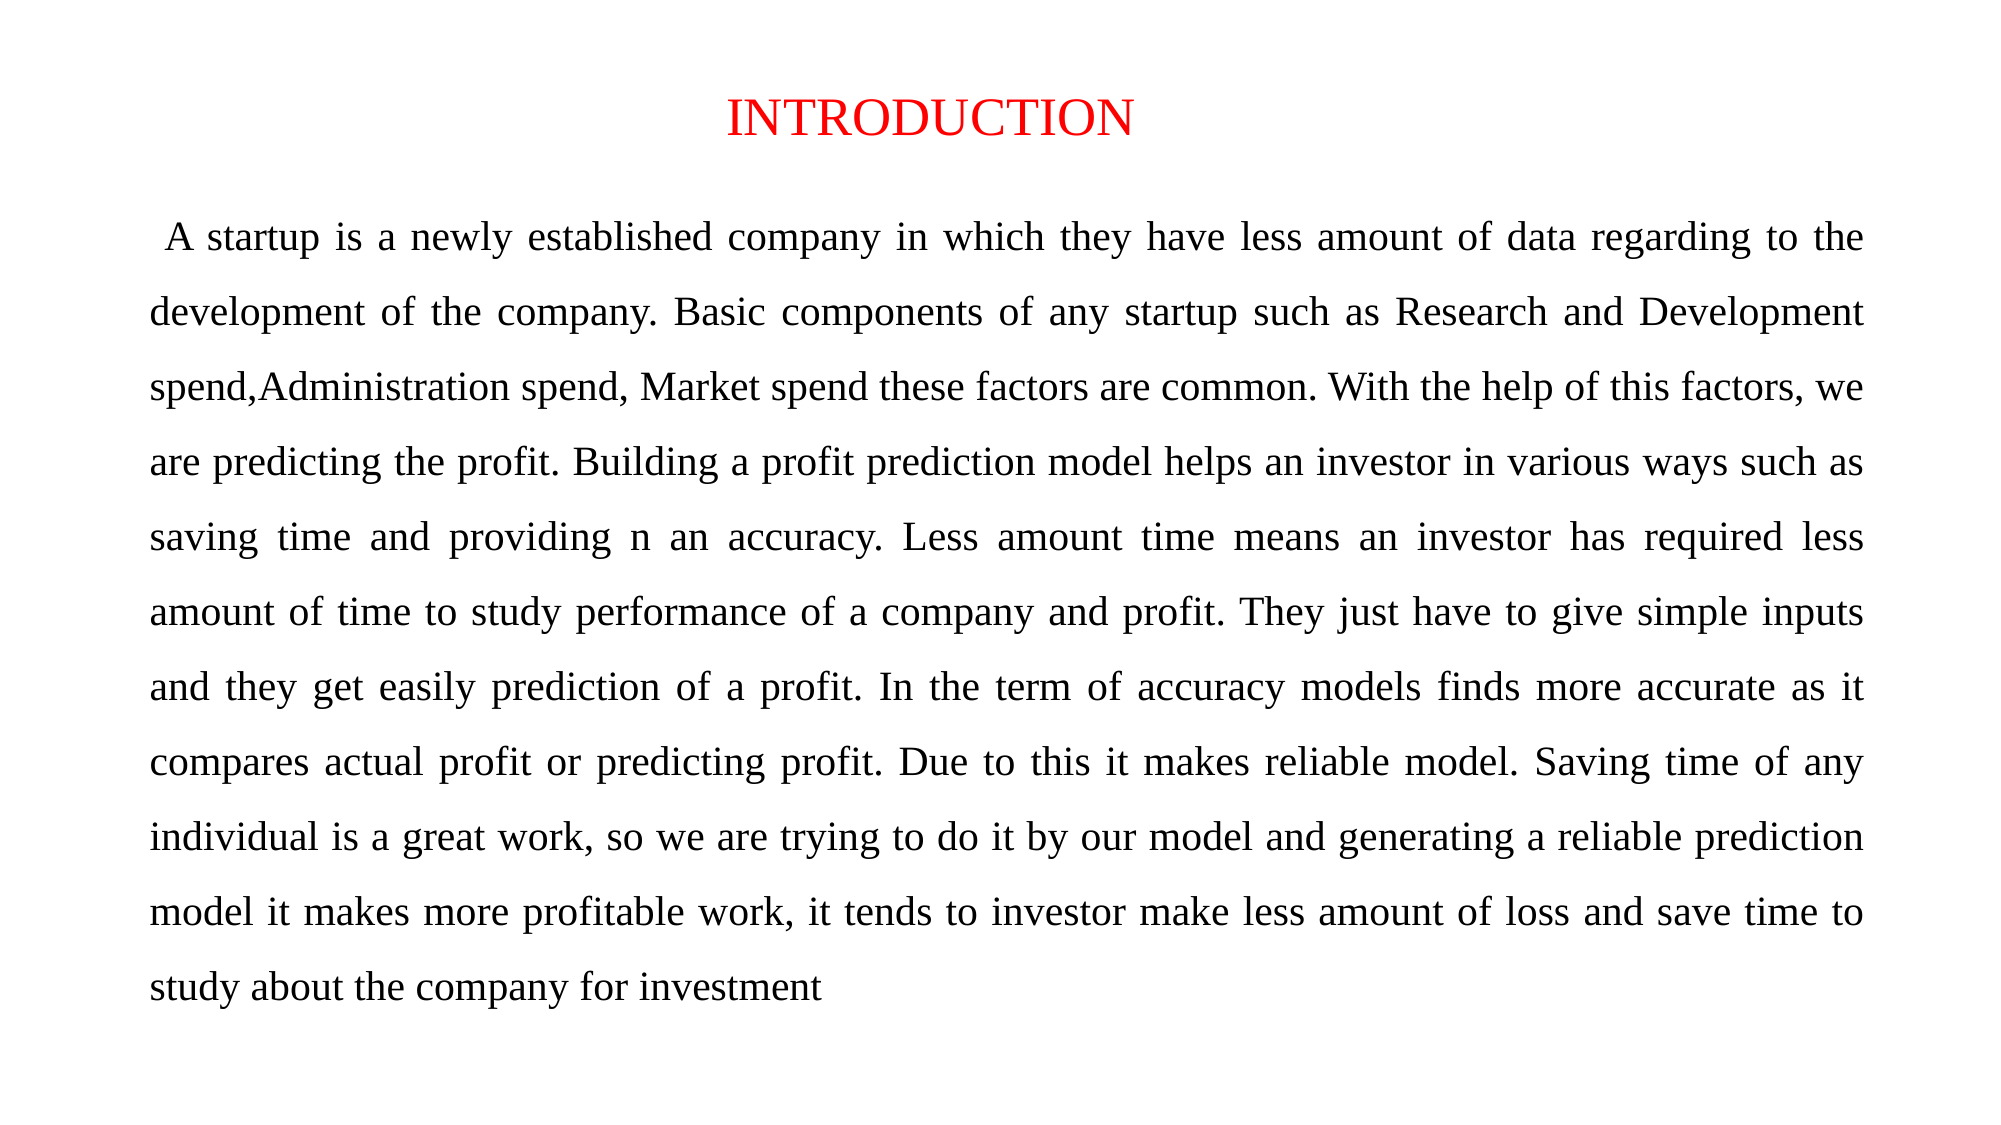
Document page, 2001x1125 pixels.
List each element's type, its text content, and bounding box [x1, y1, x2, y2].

text_box A startup is a newly established company in which they have less amount of data regarding to the development of the company. Basic components of any startup such as Research and Development spend,Administration spend, Market spend these factors are common. With the help of this factors, we are predicting the profit. Building a profit prediction model helps an investor in various ways such as saving time and providing n an accuracy. Less amount time means an investor has required less amount of time to study performance of a company and profit. They just have to give simple inputs and they get easily prediction of a profit. In the term of accuracy models finds more accurate as it compares actual profit or predicting profit. Due to this it makes reliable model. Saving time of any individual is a great work, so we are trying to do it by our model and generating a reliable prediction model it makes more profitable work, it tends to investor make less amount of loss and save time to study about the company for investment [134, 176, 1881, 1039]
text_box INTRODUCTION [711, 74, 1165, 154]
